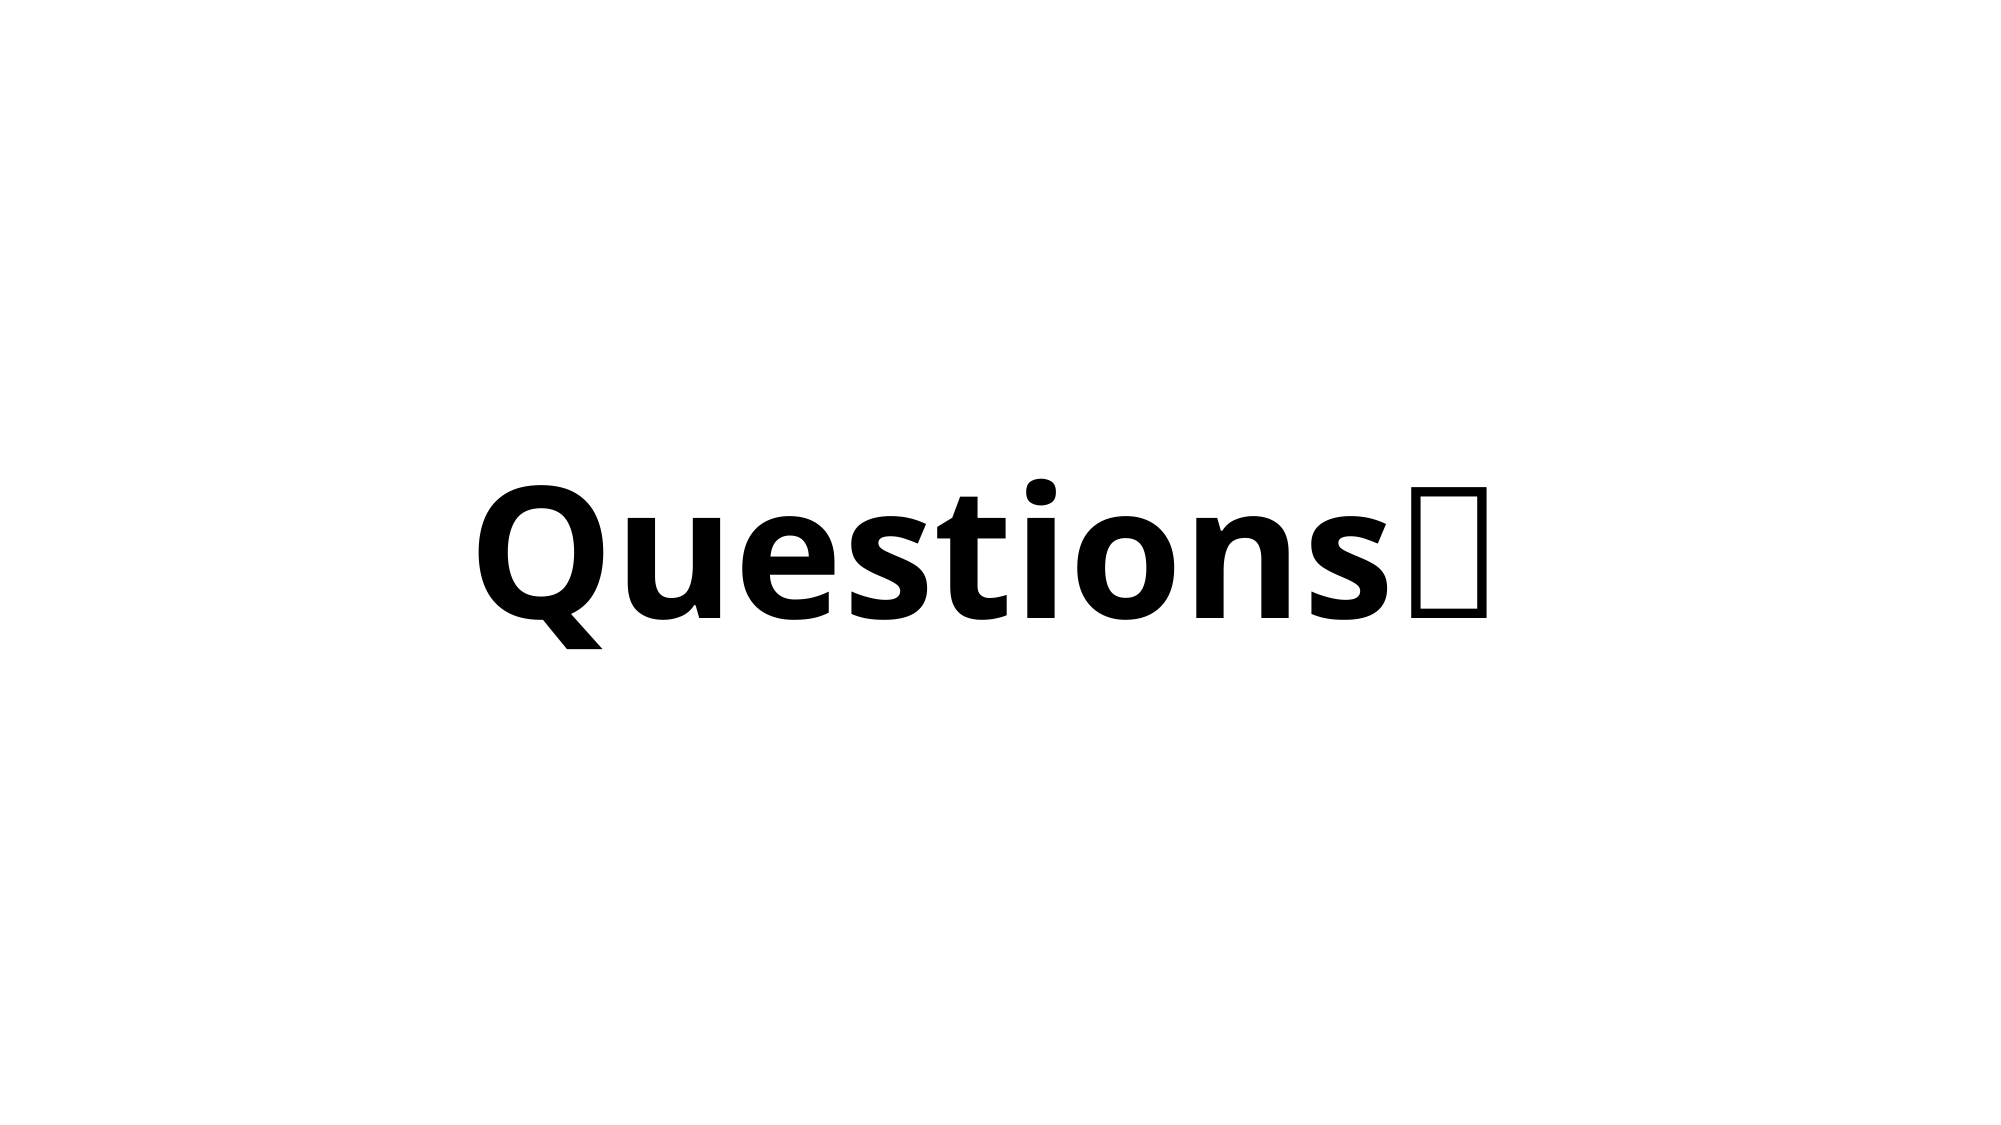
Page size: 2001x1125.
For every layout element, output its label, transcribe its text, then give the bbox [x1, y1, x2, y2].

text_box Questions🐬 [101, 427, 1872, 663]
